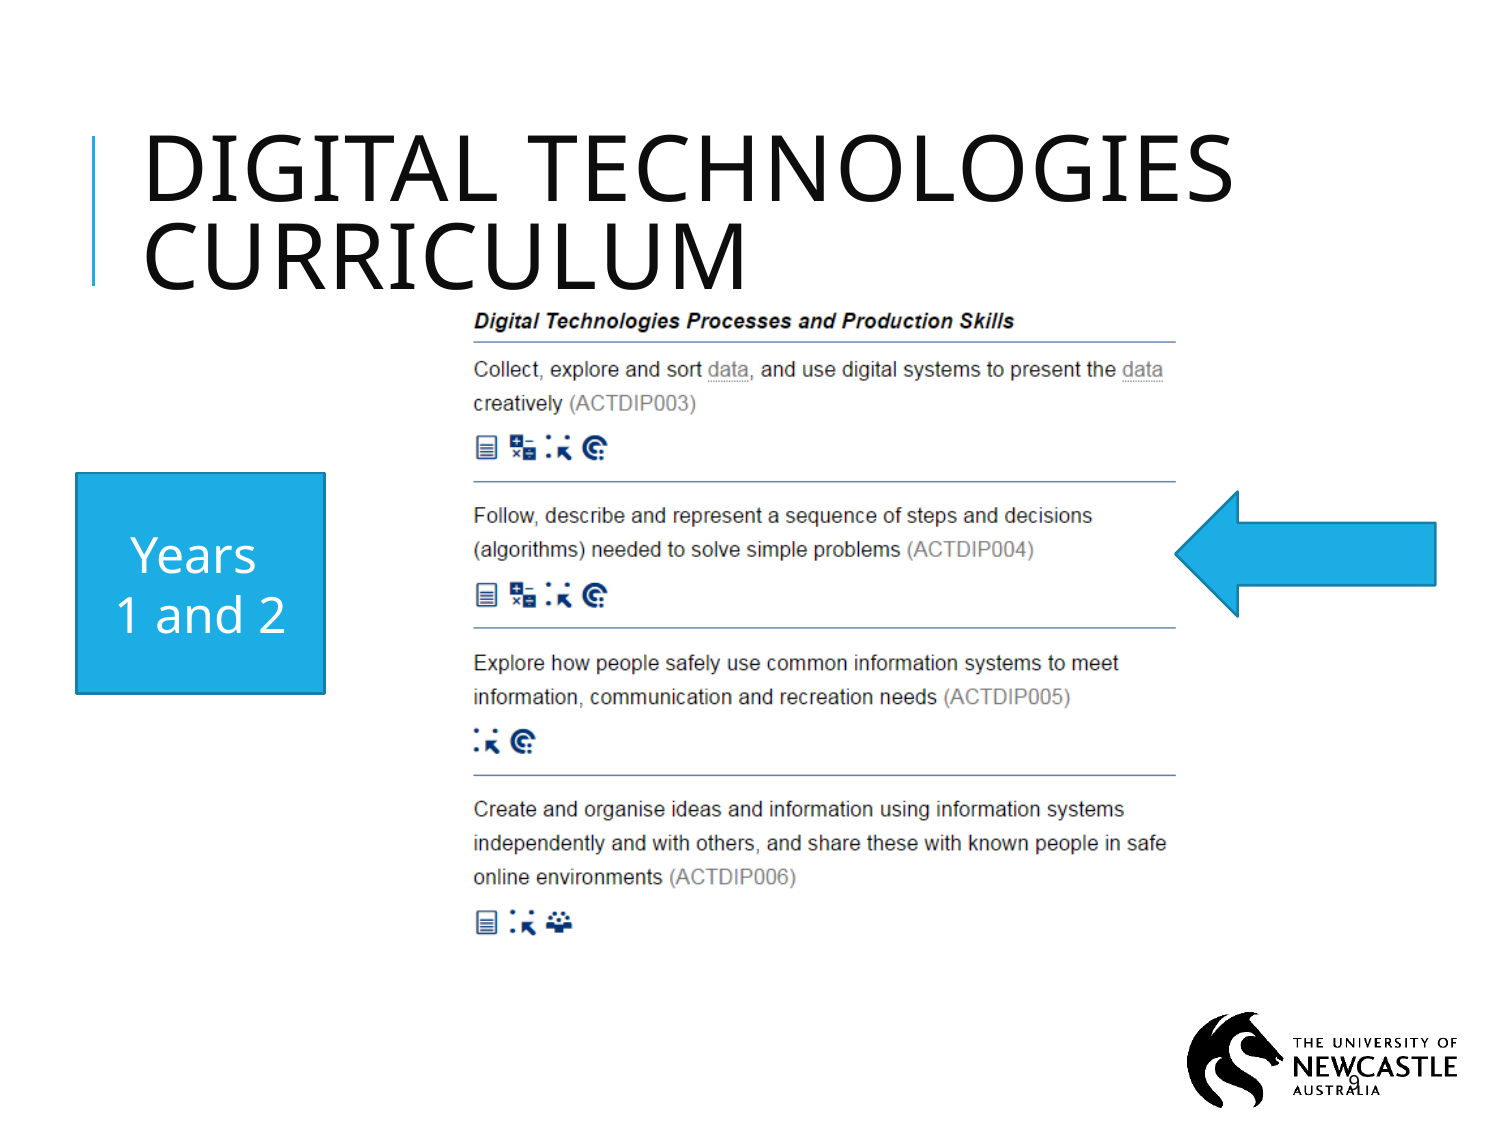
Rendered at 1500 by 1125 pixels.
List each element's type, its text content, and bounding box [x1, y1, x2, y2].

picture [1187, 1012, 1457, 1108]
title Digital technologies curriculum [126, 96, 1322, 342]
text_box Years 1 and 2 [75, 472, 326, 695]
slide_number 9 [1333, 1061, 1454, 1107]
text_box [1200, 490, 1437, 618]
picture [454, 292, 1194, 968]
